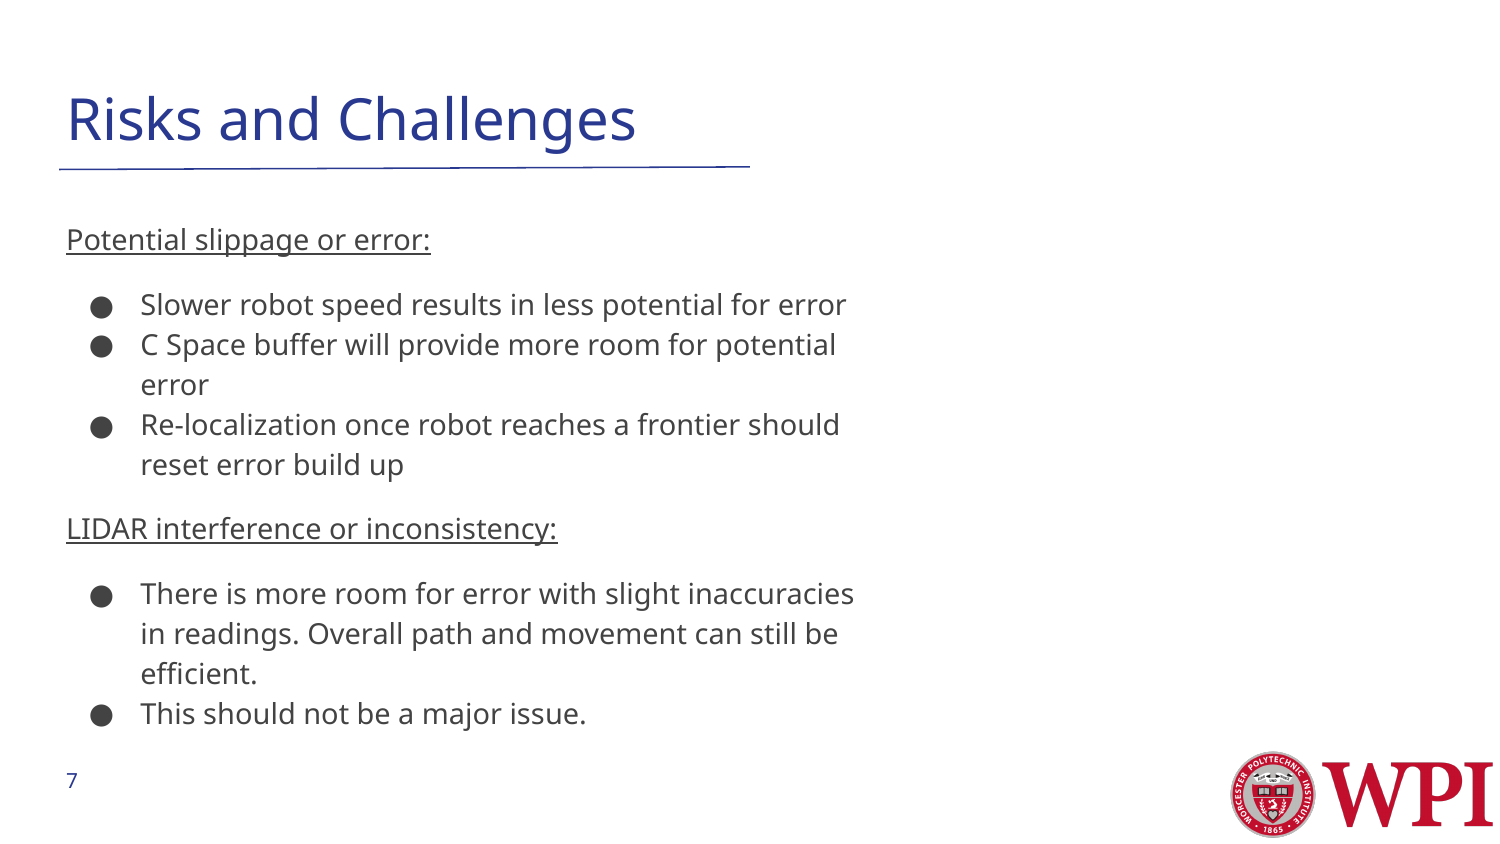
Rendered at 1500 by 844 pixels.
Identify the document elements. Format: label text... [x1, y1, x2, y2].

list Potential slippage or error: Slower robot speed results in less potential for error C Space buffer will provide more room for potential error Re-localization once robot reaches a frontier should reset error build up LIDAR interference or inconsistency: There is more room for error with slight inaccuracies in readings. Overall path and movement can still be efficient. This should not be a major issue. [51, 201, 877, 750]
title Risks and Challenges [51, 67, 1449, 167]
picture [1223, 744, 1500, 844]
slide_number ‹#› [51, 749, 142, 814]
